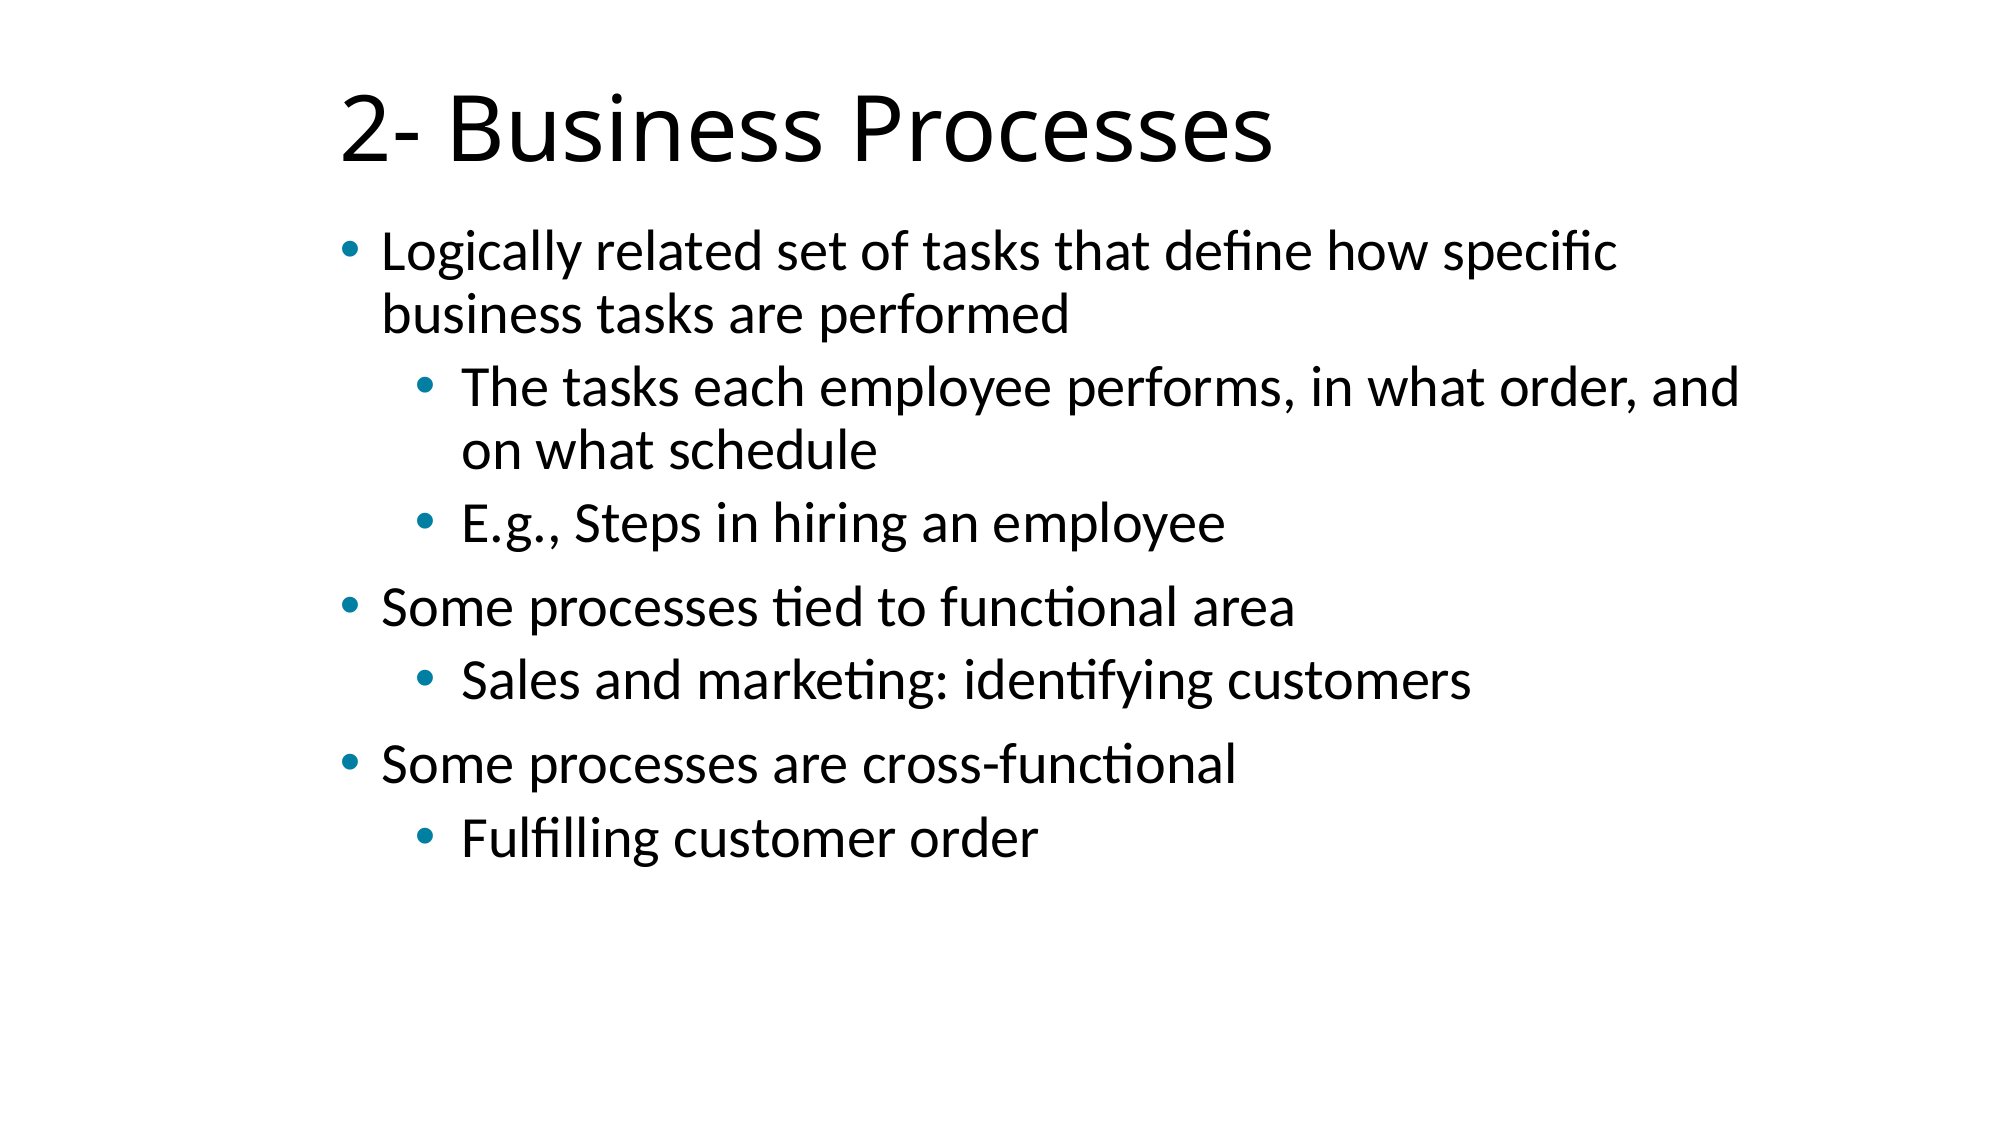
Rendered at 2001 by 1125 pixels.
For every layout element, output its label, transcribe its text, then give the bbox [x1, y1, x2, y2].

title 2- Business Processes [324, 29, 1675, 212]
list Logically related set of tasks that define how specific business tasks are performed The tasks each employee performs, in what order, and on what schedule E.g., Steps in hiring an employee Some processes tied to functional area Sales and marketing: identifying customers Some processes are cross-functional Fulfilling customer order [324, 212, 1784, 878]
